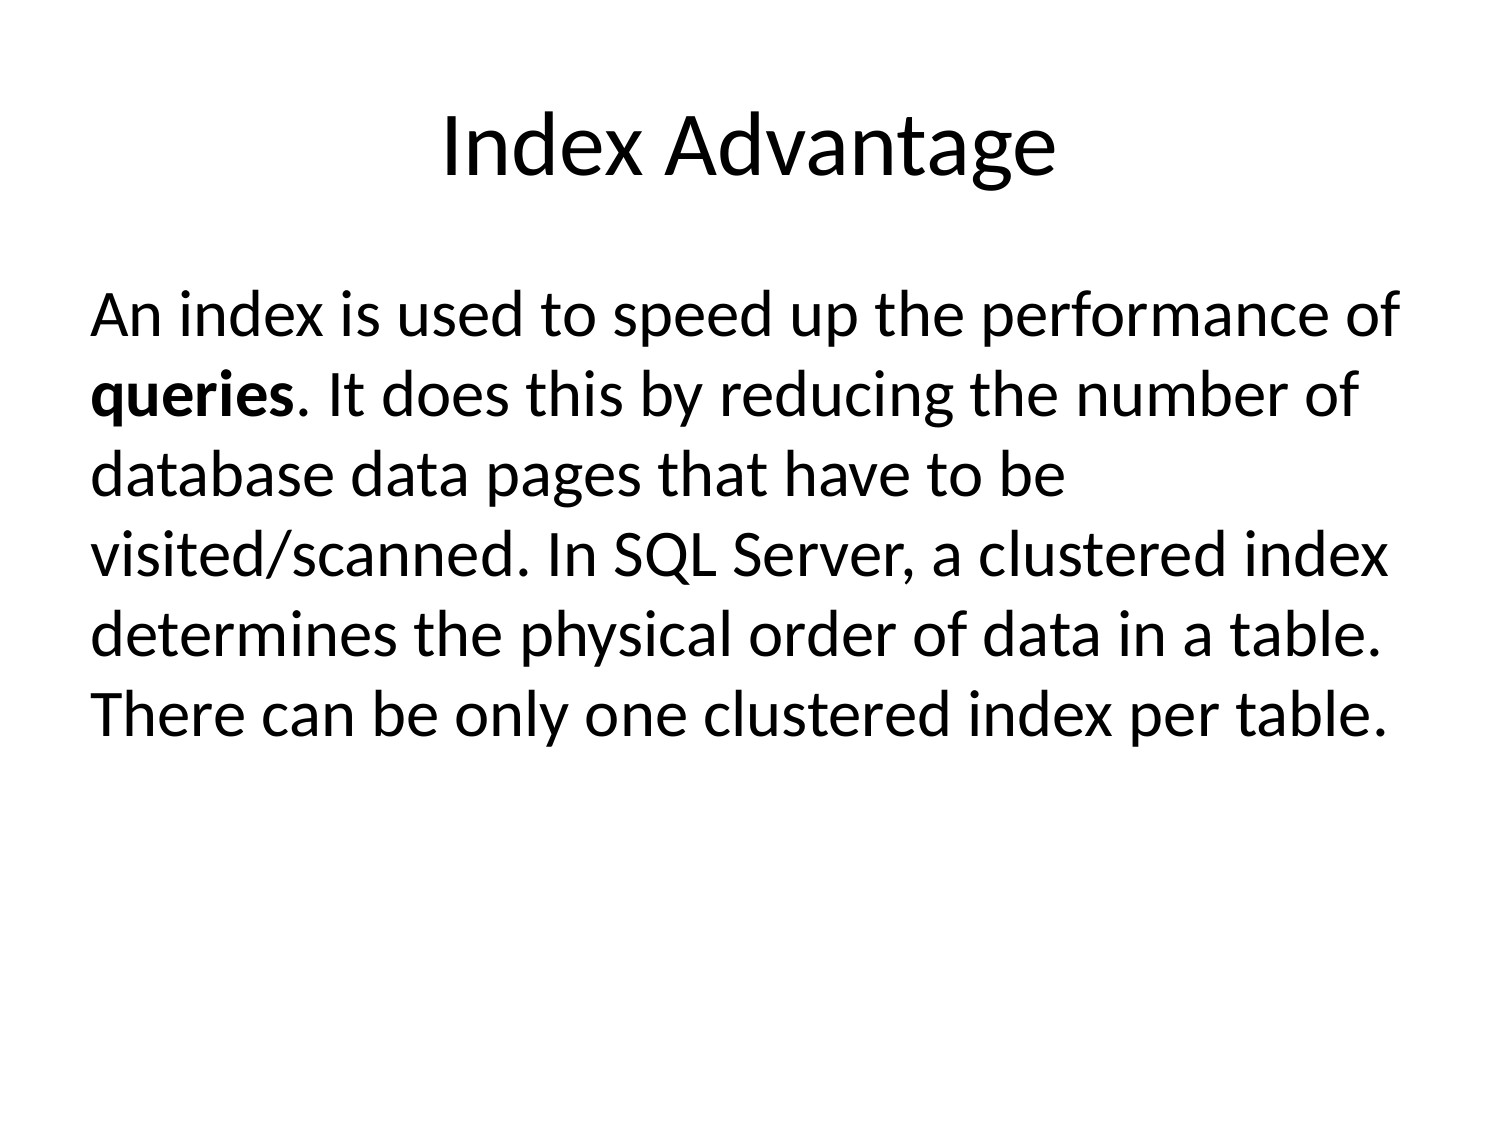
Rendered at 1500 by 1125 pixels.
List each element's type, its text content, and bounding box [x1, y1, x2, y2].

list An index is used to speed up the performance of queries. It does this by reducing the number of database data pages that have to be visited/scanned. In SQL Server, a clustered index determines the physical order of data in a table. There can be only one clustered index per table. [75, 262, 1425, 1005]
title Index Advantage [75, 45, 1425, 233]
